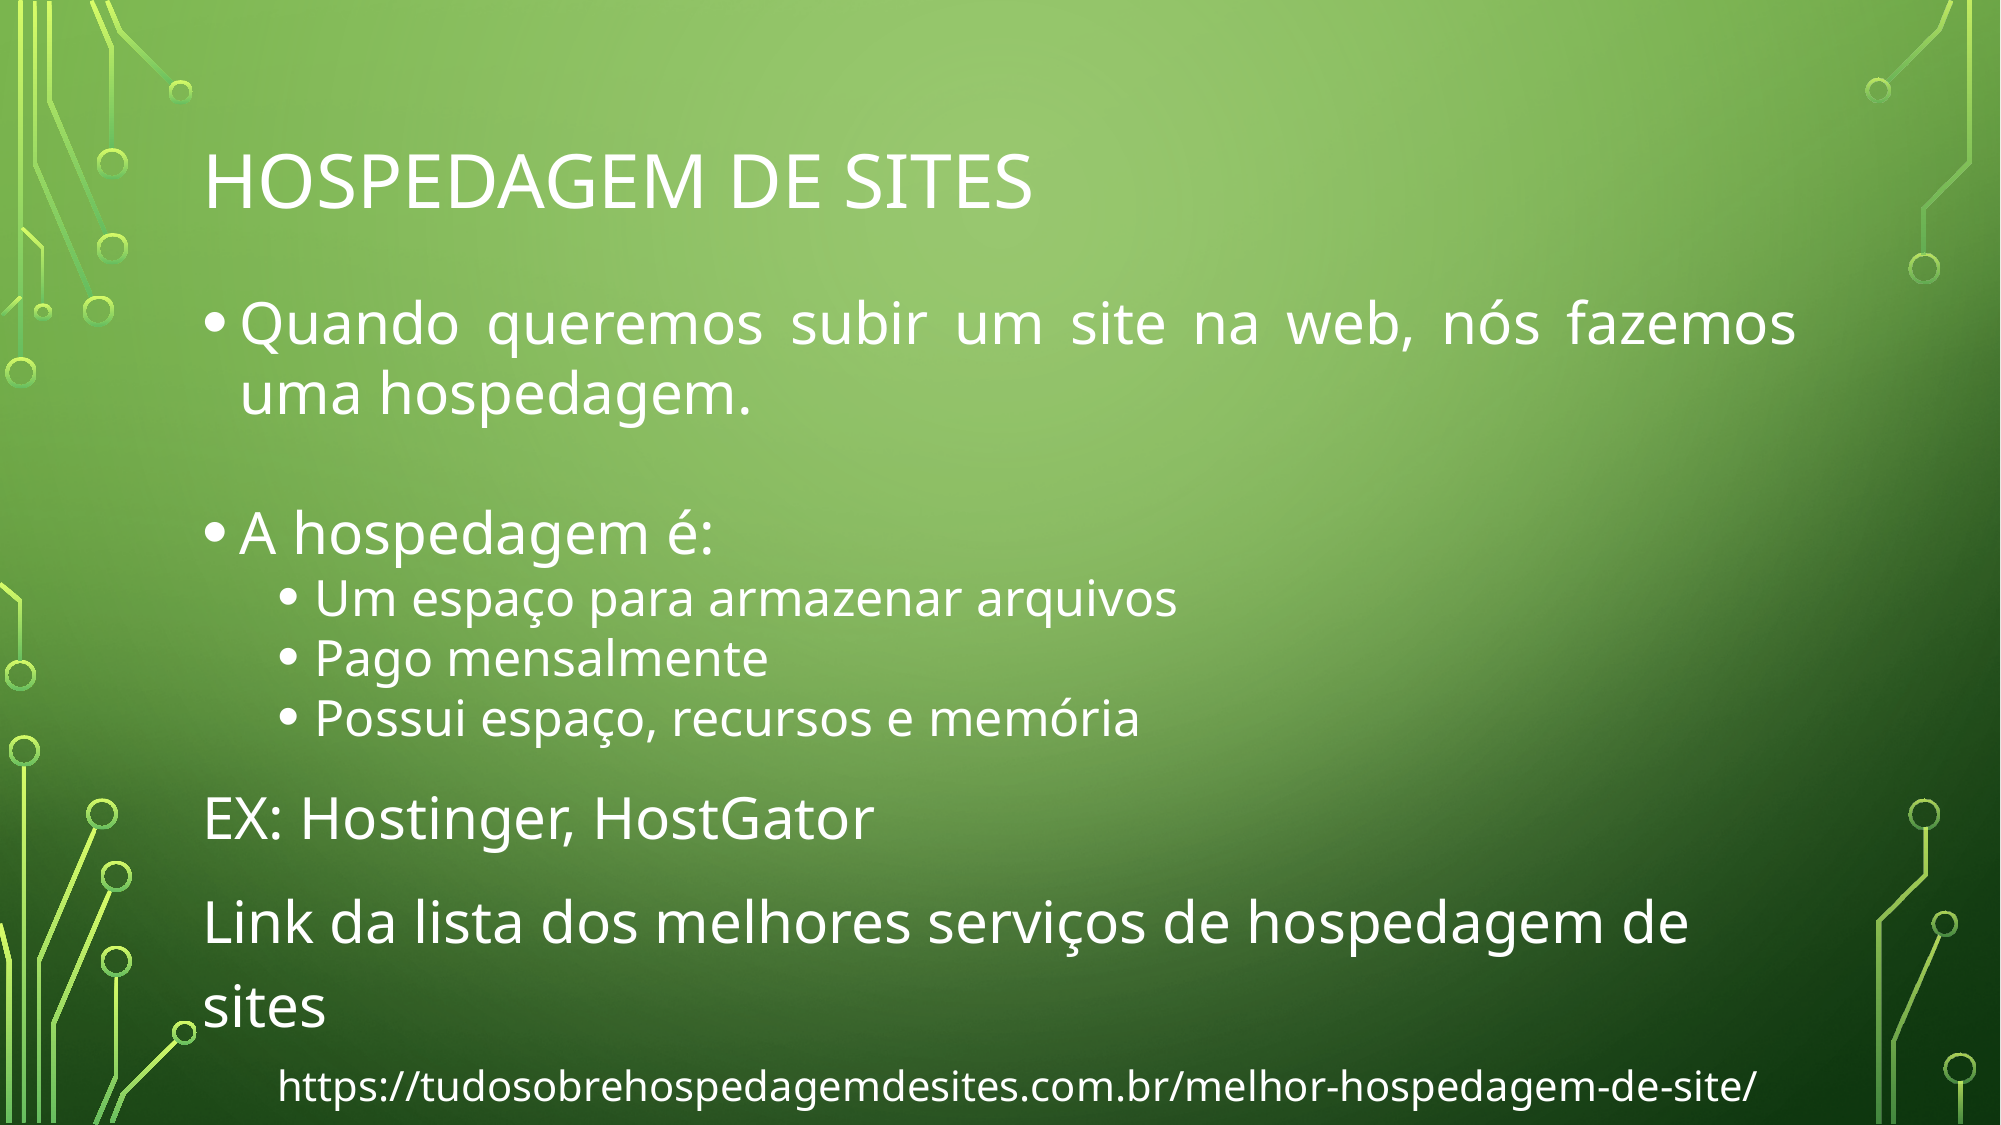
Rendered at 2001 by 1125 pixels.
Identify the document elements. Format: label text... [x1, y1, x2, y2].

title Hospedagem de sites [187, 62, 1813, 278]
list Quando queremos subir um site na web, nós fazemos uma hospedagem. A hospedagem é: Um espaço para armazenar arquivos Pago mensalmente Possui espaço, recursos e memória EX: Hostinger, HostGator Link da lista dos melhores serviços de hospedagem de sites https://tudosobrehospedagemdesites.com.br/melhor-hospedagem-de-site/ [187, 278, 1813, 1072]
